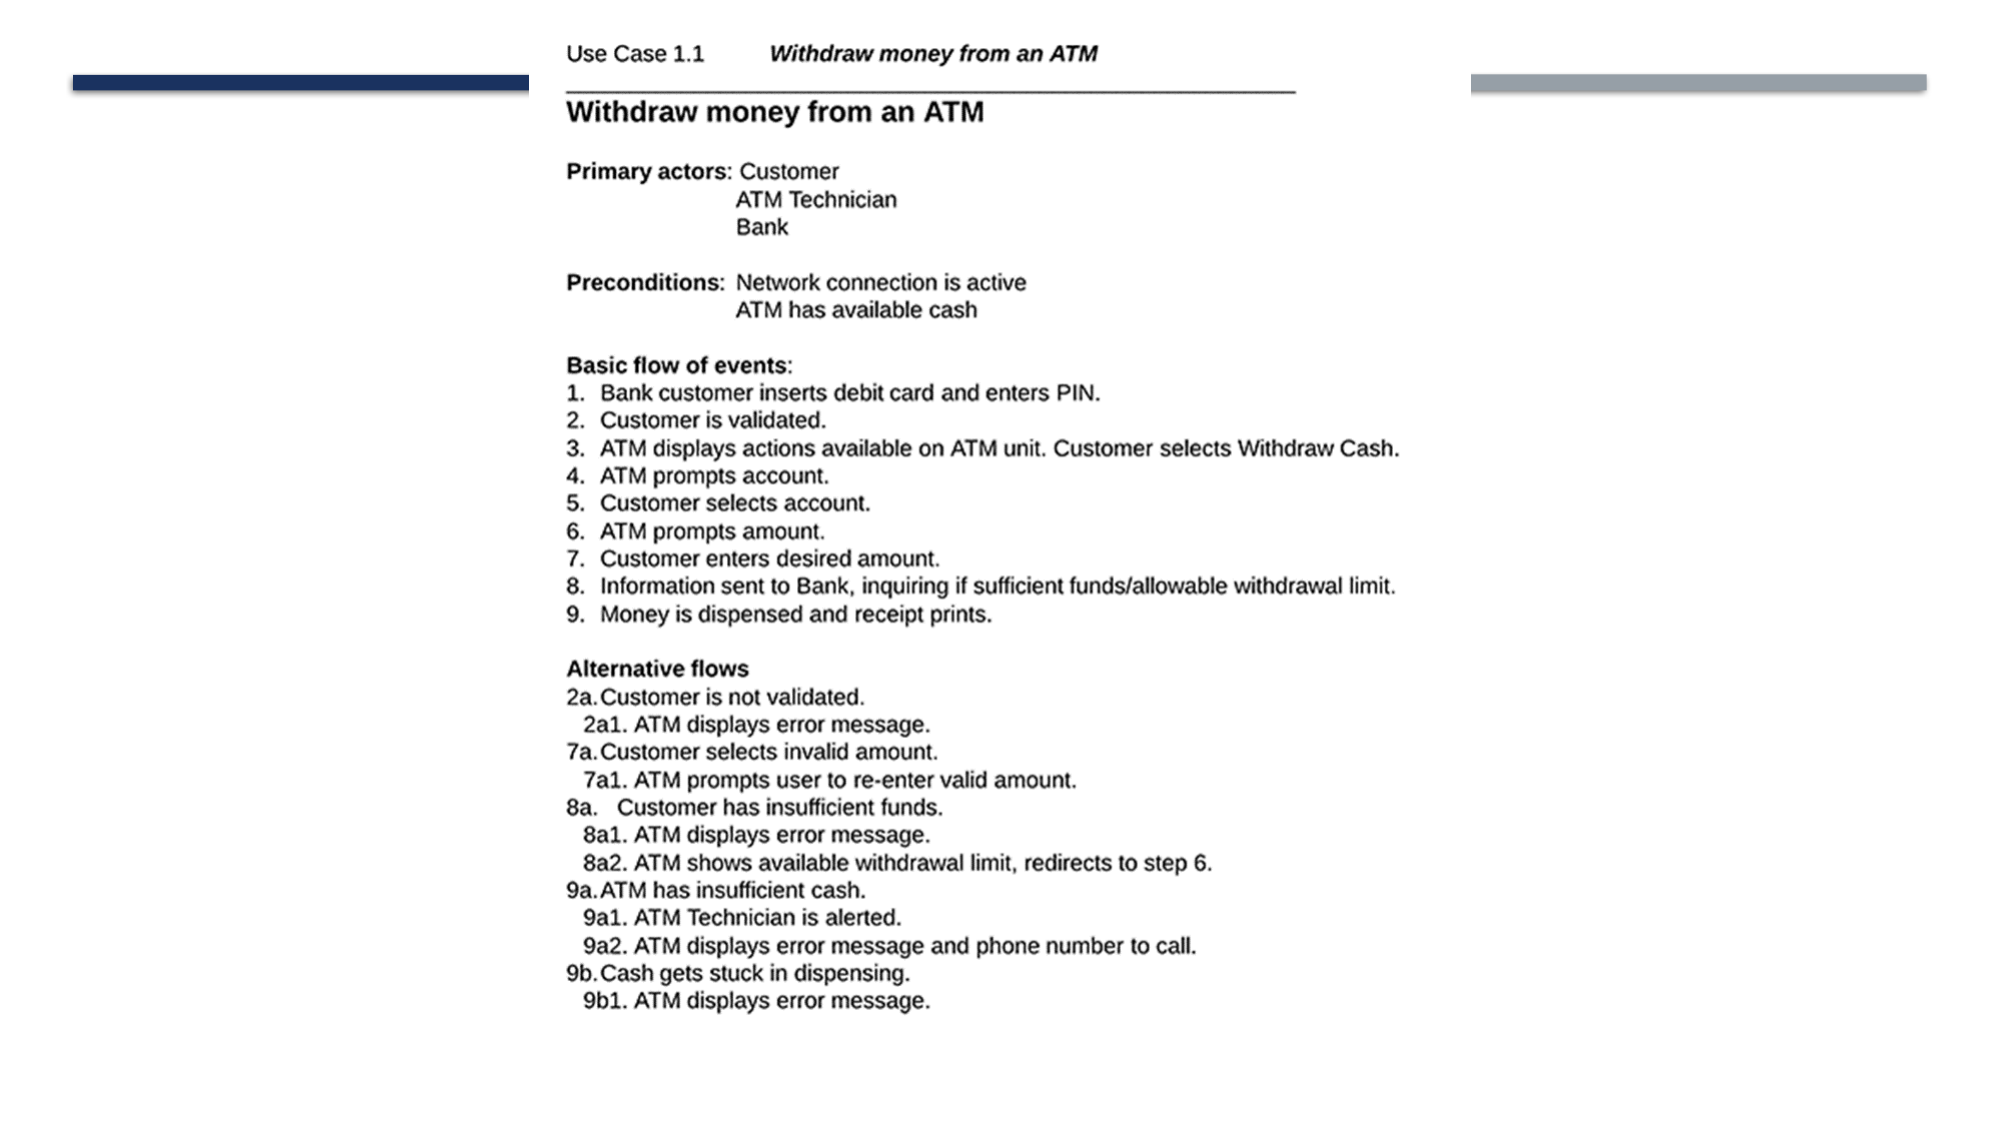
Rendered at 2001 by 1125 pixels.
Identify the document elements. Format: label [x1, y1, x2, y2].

picture [528, 5, 1472, 1119]
